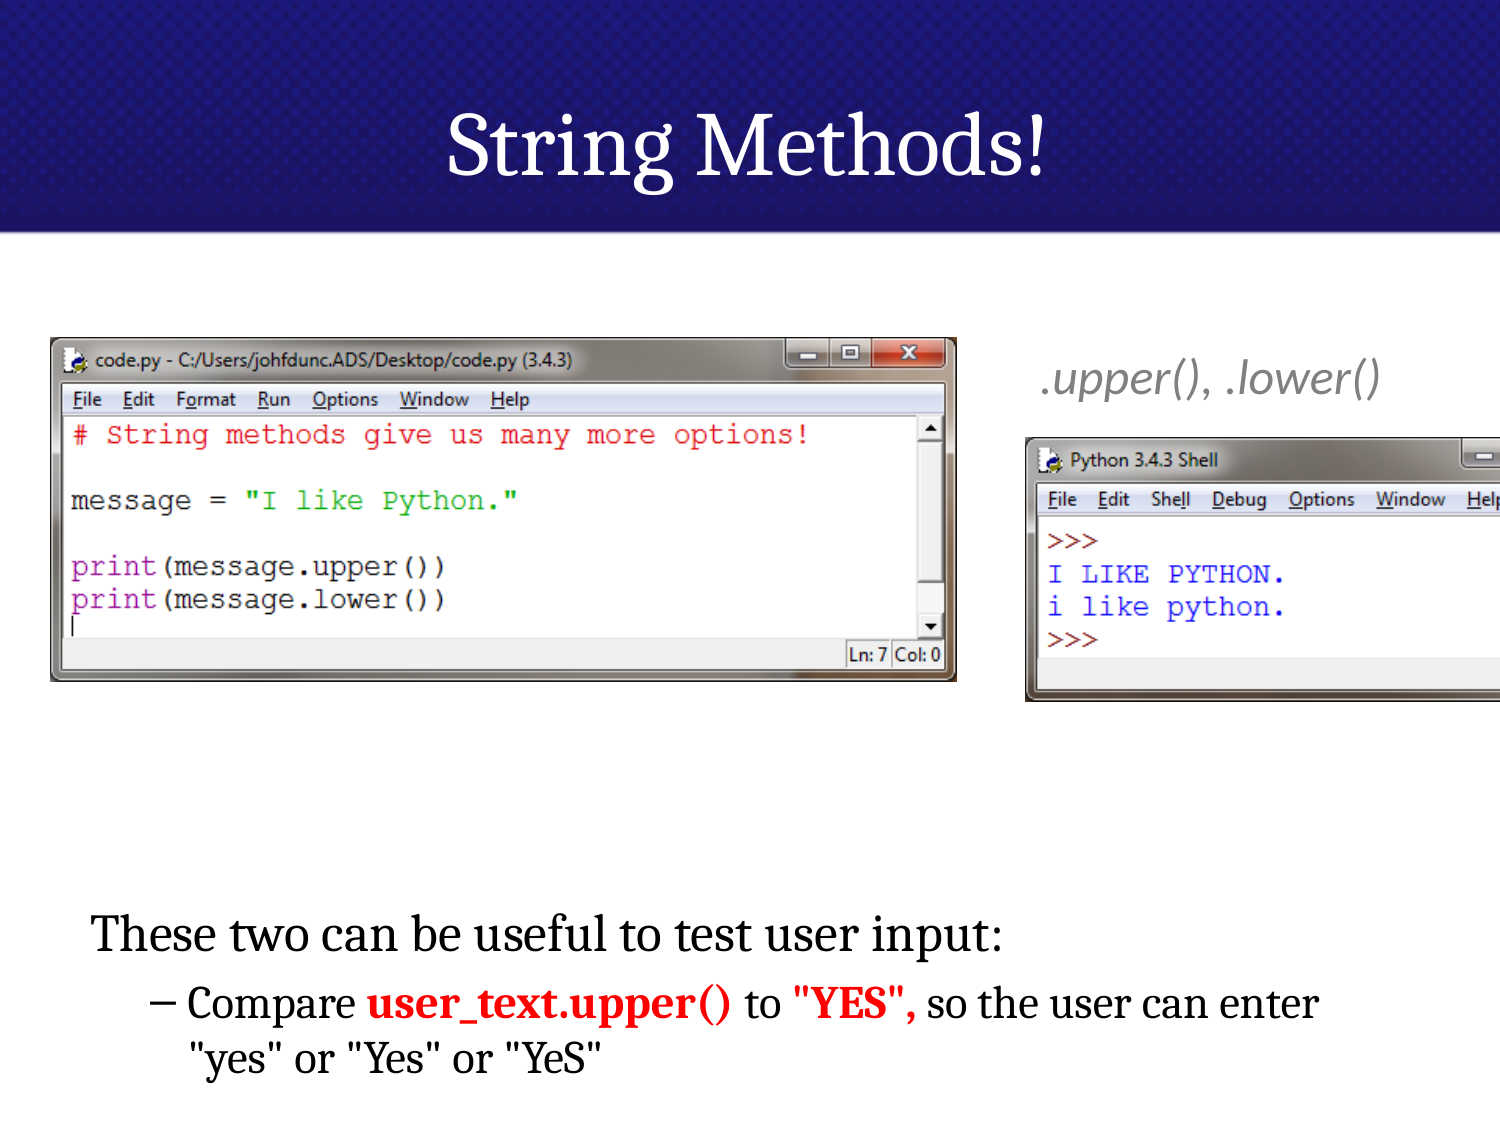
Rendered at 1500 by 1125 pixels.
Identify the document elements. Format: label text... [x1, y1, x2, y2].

text_box .upper(), .lower() [1025, 337, 1473, 413]
list These two can be useful to test user input: Compare user_text.upper() to "YES", so the user can enter "yes" or "Yes" or "YeS" [75, 237, 1425, 1100]
picture [0, 0, 1500, 1125]
title String Methods! [75, 45, 1425, 233]
